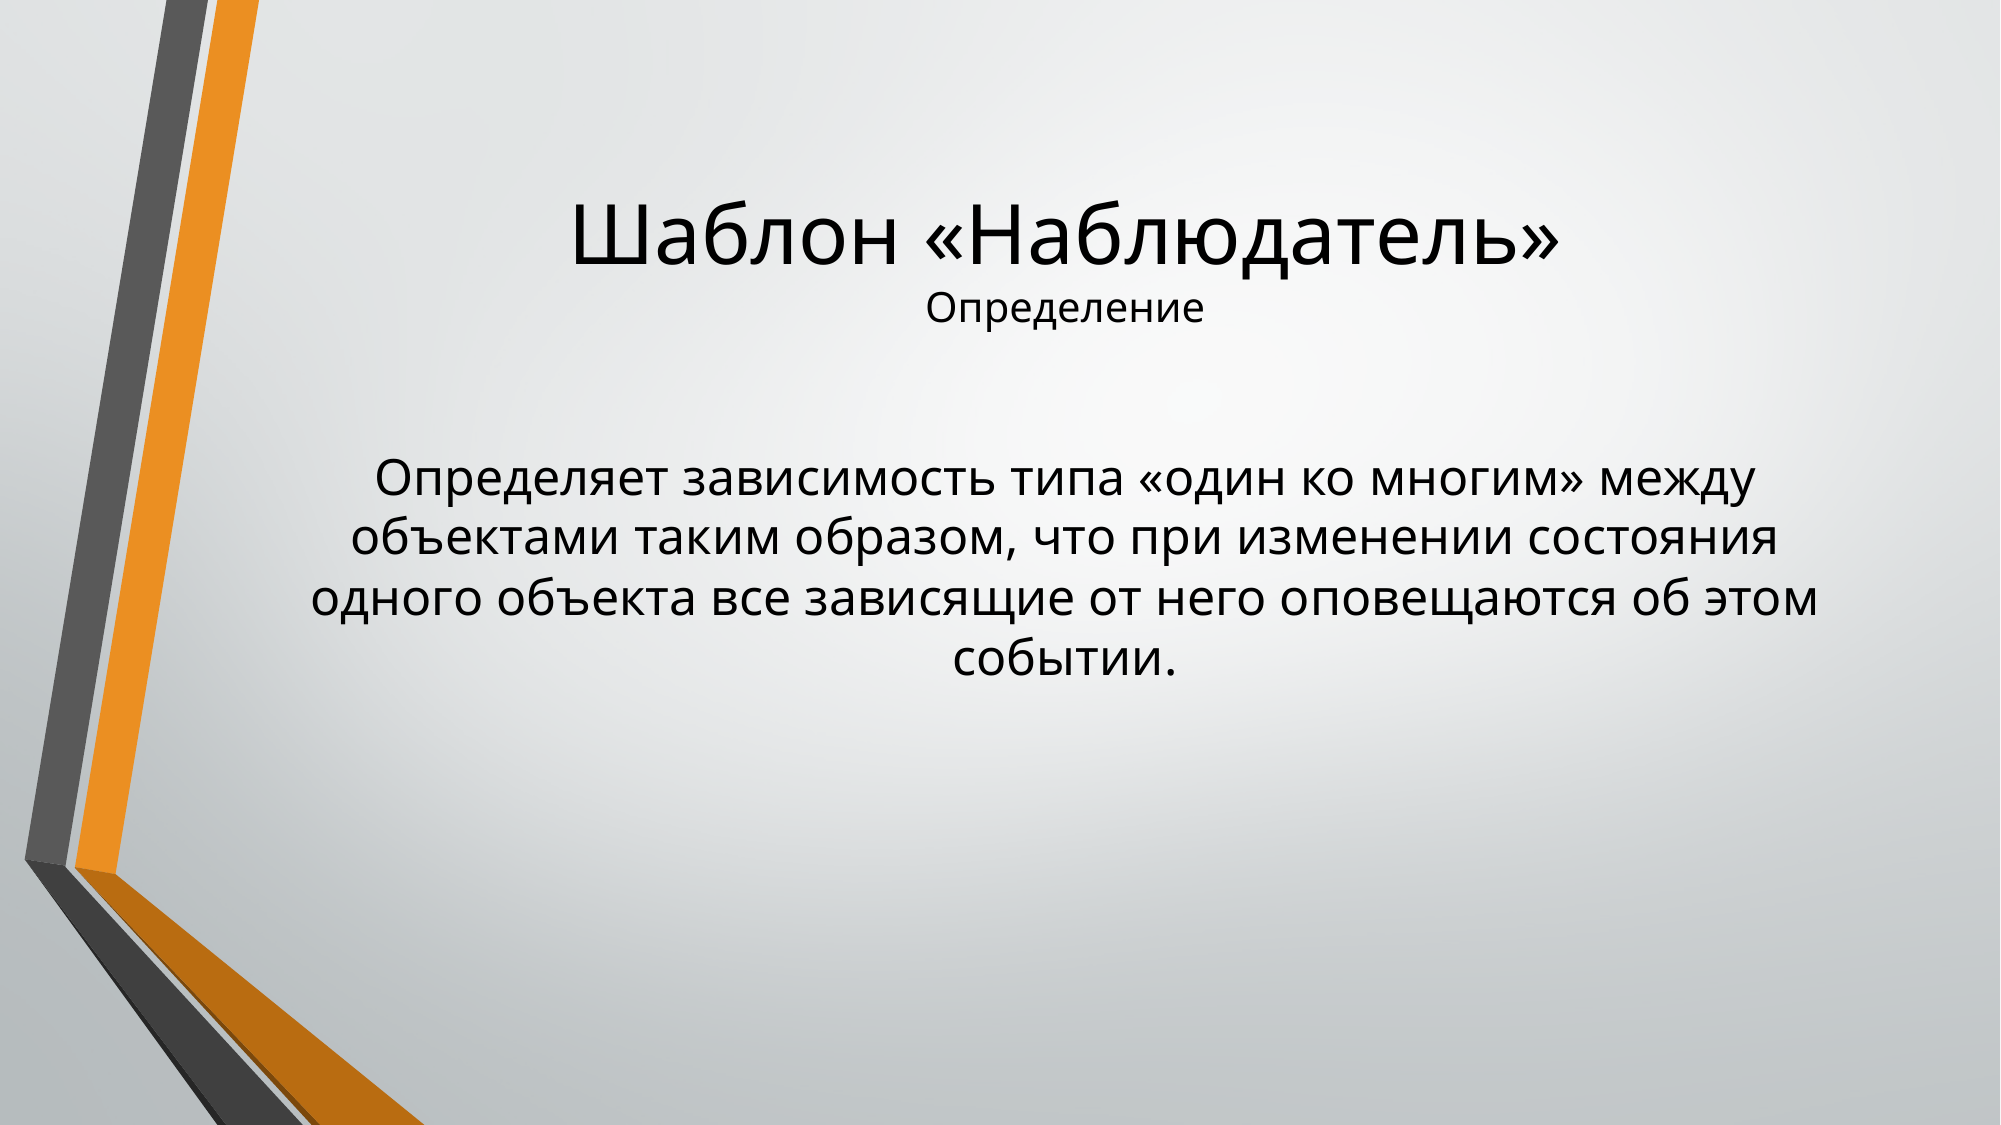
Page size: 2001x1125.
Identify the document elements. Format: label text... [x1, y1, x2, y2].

list Определяет зависимость типа «один ко многим» между объектами таким образом, что при изменении состояния одного объекта все зависящие от него оповещаются об этом событии. [243, 437, 1887, 950]
title Шаблон «Наблюдатель» Определение [243, 112, 1887, 400]
